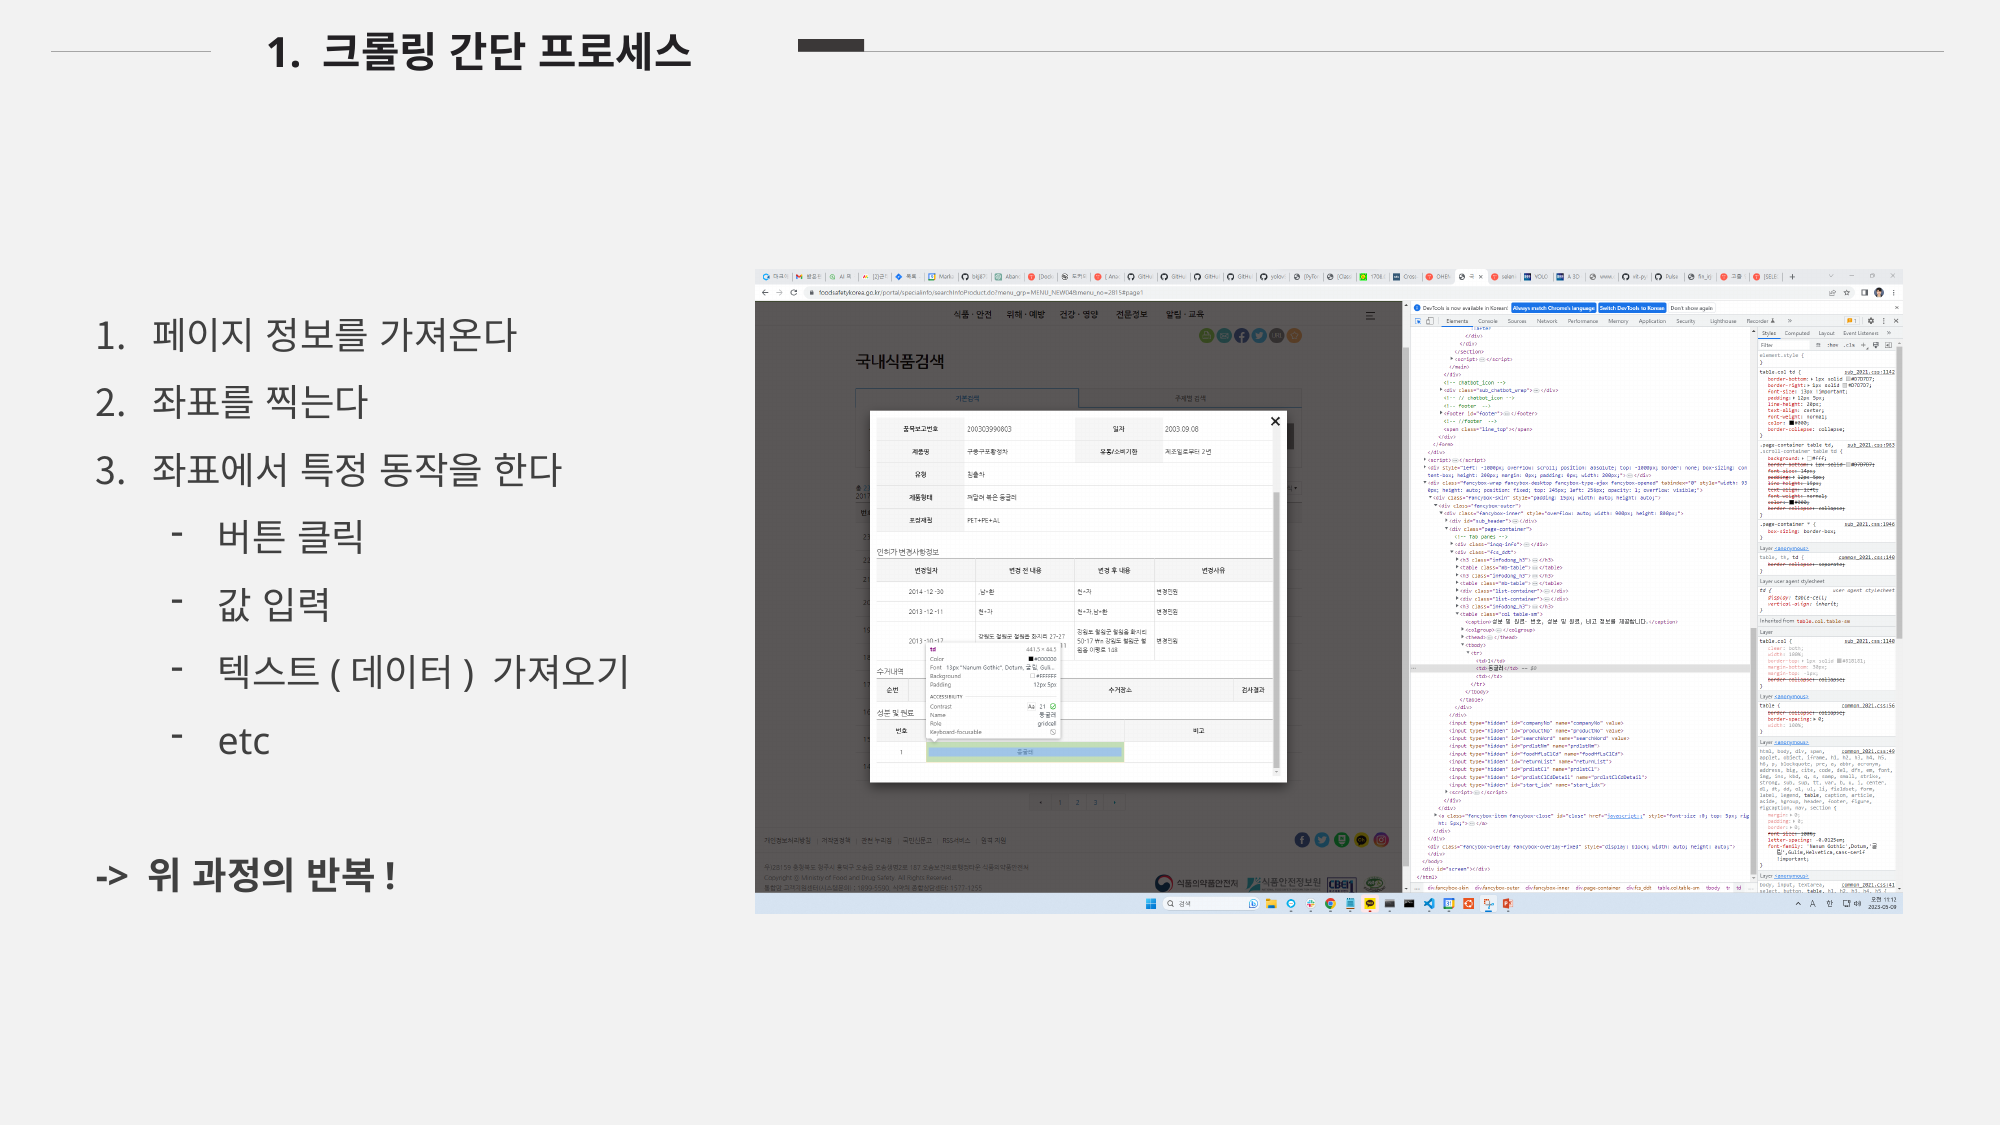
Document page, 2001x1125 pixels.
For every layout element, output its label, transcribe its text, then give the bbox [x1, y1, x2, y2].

text_box 1. 크롤링 간단 프로세스 [251, 18, 1346, 84]
picture [755, 269, 1903, 915]
text_box 페이지 정보를 가져온다 좌표를 찍는다 좌표에서 특정 동작을 한다 버튼 클릭 값 입력 텍스트(데이터) 가져오기 etc -> 위 과정의 반복! [81, 281, 755, 904]
text_box [797, 38, 865, 53]
